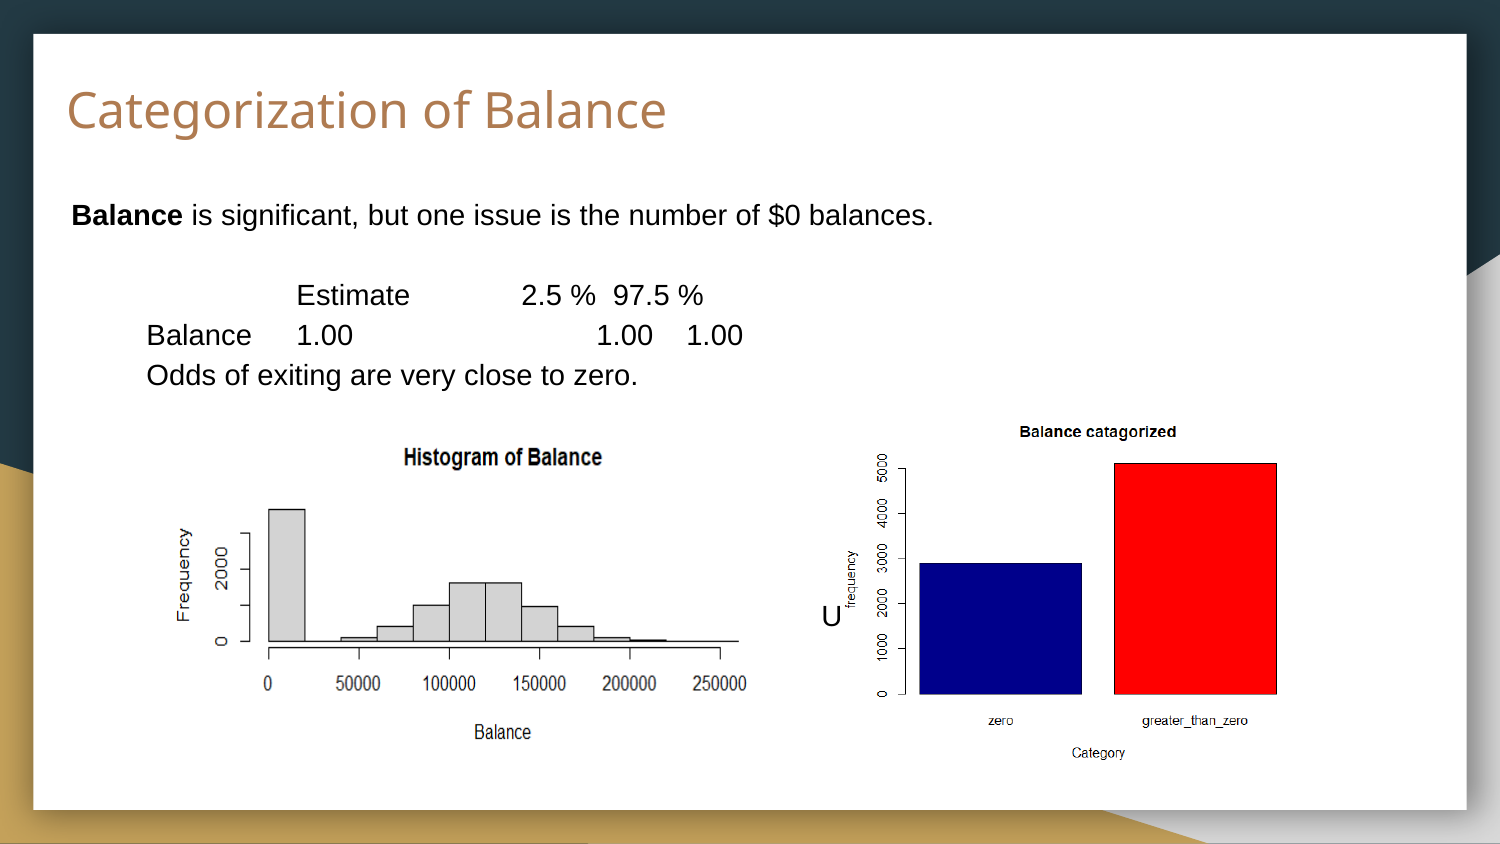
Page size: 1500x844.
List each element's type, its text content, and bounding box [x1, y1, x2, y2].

text_box Balance is significant, but one issue is the number of $0 balances. Estimate 2.5 % 97.5 % Balance 1.00 1.00 1.00 Odds of exiting are very close to zero. Uncategorized Categorized [56, 175, 1444, 668]
picture [171, 406, 798, 769]
title Categorization of Balance [51, 63, 1449, 167]
text_box [0, 325, 944, 437]
picture [840, 398, 1324, 778]
